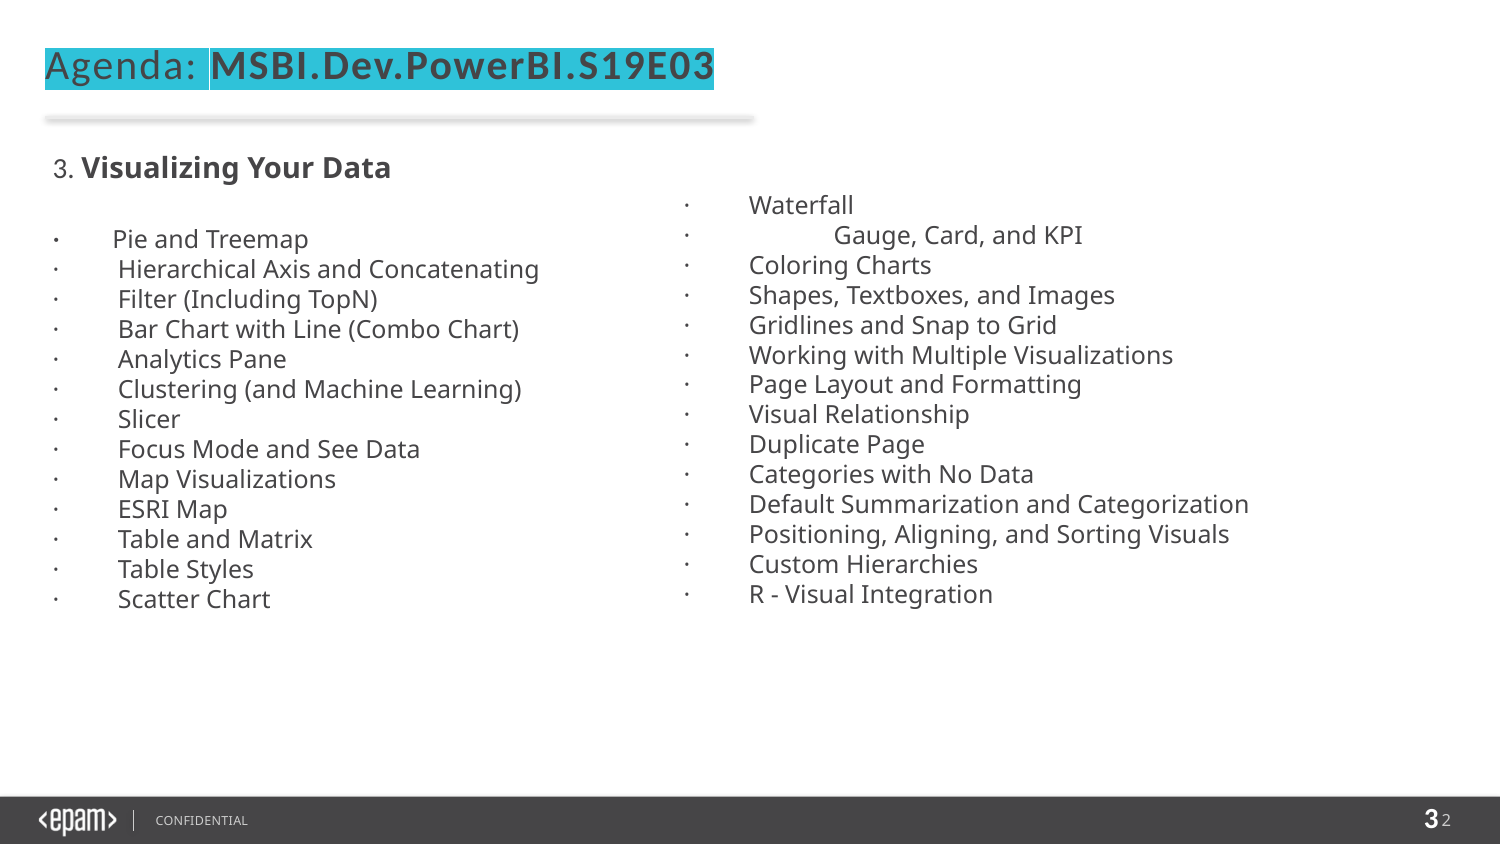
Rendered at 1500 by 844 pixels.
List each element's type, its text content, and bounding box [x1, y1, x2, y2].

text_box 3 [1228, 791, 1454, 844]
text_box · Waterfall · Gauge, Card, and KPI · Coloring Charts · Shapes, Textboxes, and Images · Gridlines and Snap to Grid · Working with Multiple Visualizations · Page Layout and Formatting · Visual Relationship · Duplicate Page · Categories with No Data · Default Summarization and Categorization · Positioning, Aligning, and Sorting Visuals · Custom Hierarchies · R - Visual Integration [668, 182, 1301, 616]
picture [38, 808, 117, 837]
text_box Agenda: MSBI.Dev.PowerBI.S19E03 [0, 37, 1500, 88]
text_box 3. Visualizing Your Data · Pie and Treemap · Hierarchical Axis and Concatenating · Filter (Including TopN) · Bar Chart with Line (Combo Chart) · Analytics Pane · Clustering (and Machine Learning) · Slicer · Focus Mode and See Data · Map Visualizations · ESRI Map · Table and Matrix · Table Styles · Scatter Chart [37, 141, 646, 621]
